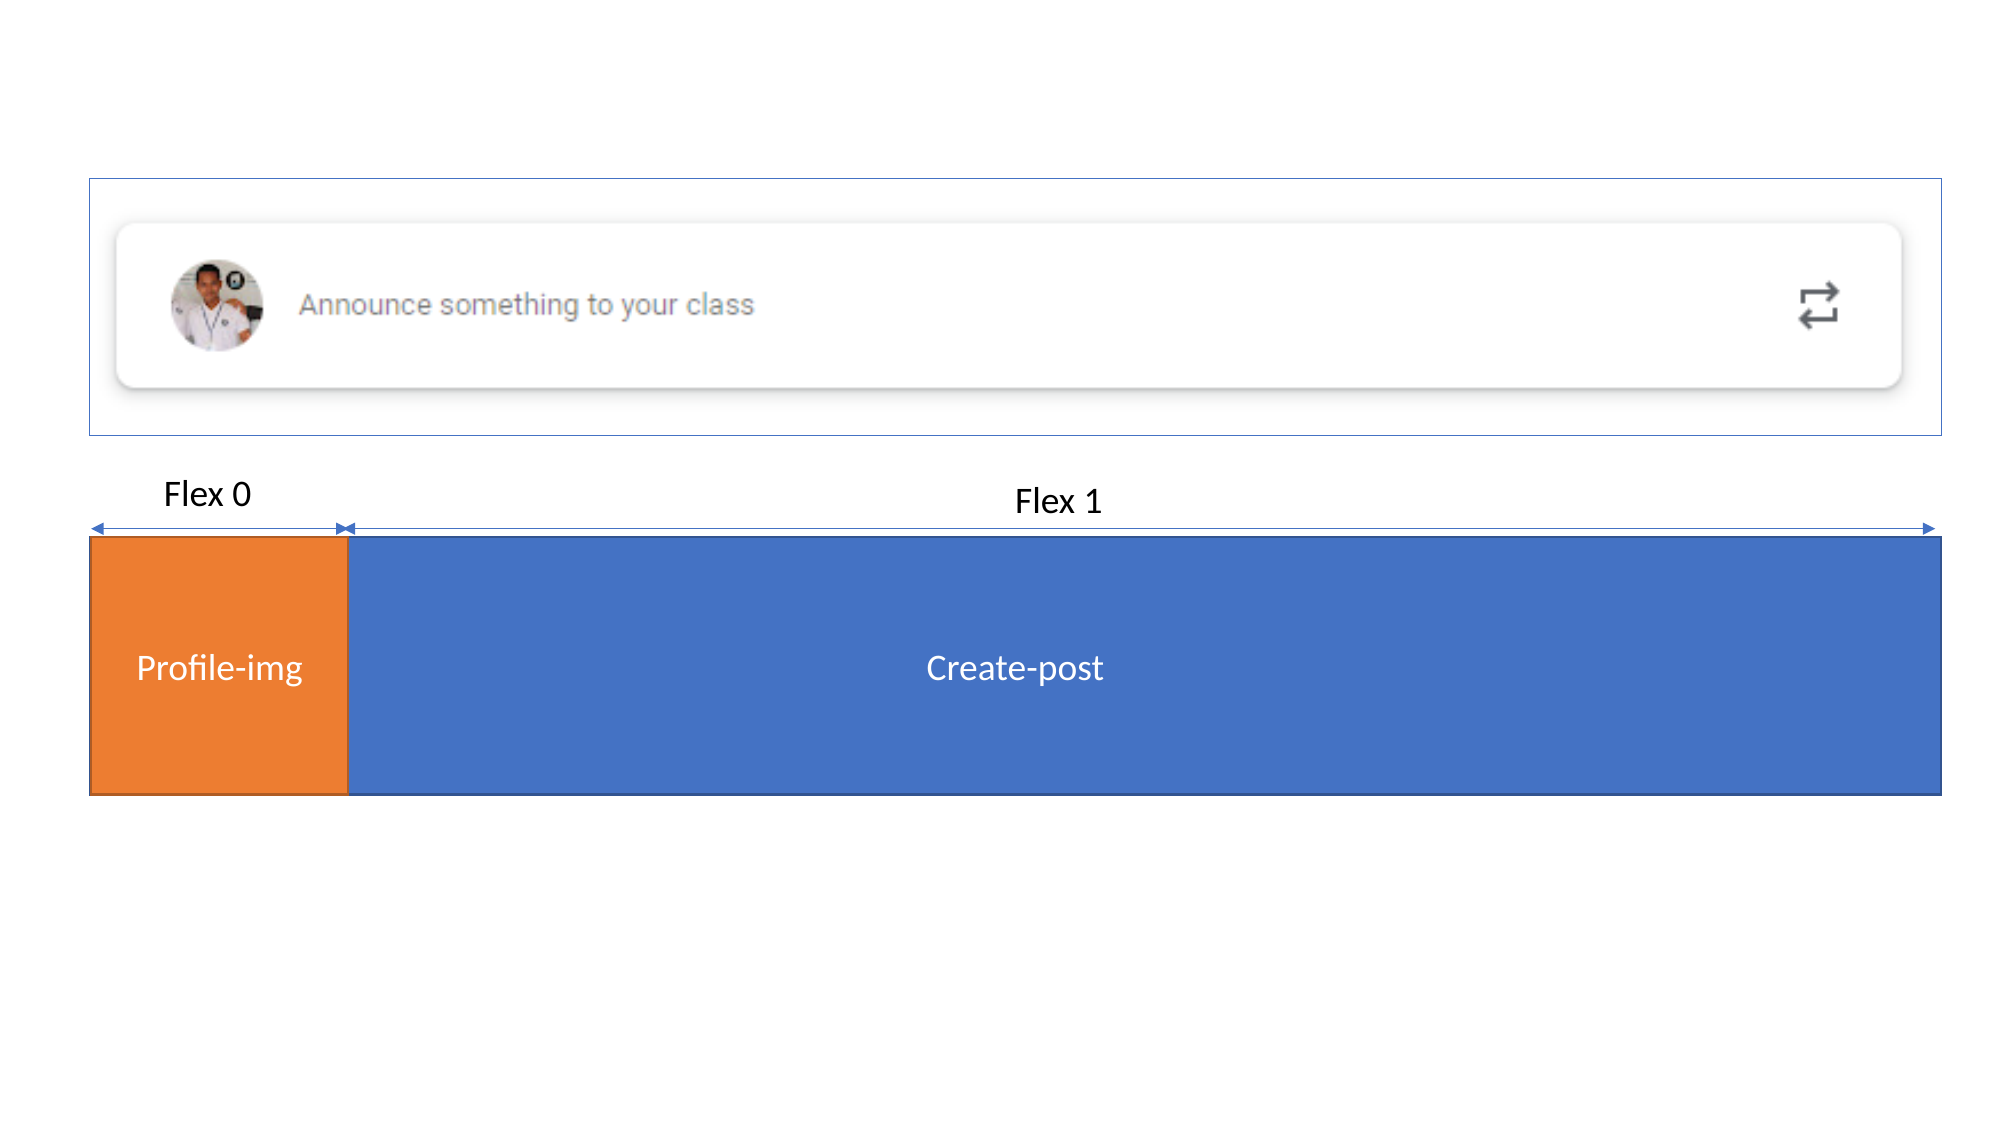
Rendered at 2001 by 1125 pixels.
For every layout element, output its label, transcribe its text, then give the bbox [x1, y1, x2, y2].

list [89, 178, 1942, 436]
text_box Flex 1 [1000, 468, 1139, 528]
text_box Profile-img [90, 536, 349, 796]
text_box Create-post [349, 536, 1942, 796]
text_box Flex 0 [149, 461, 291, 522]
